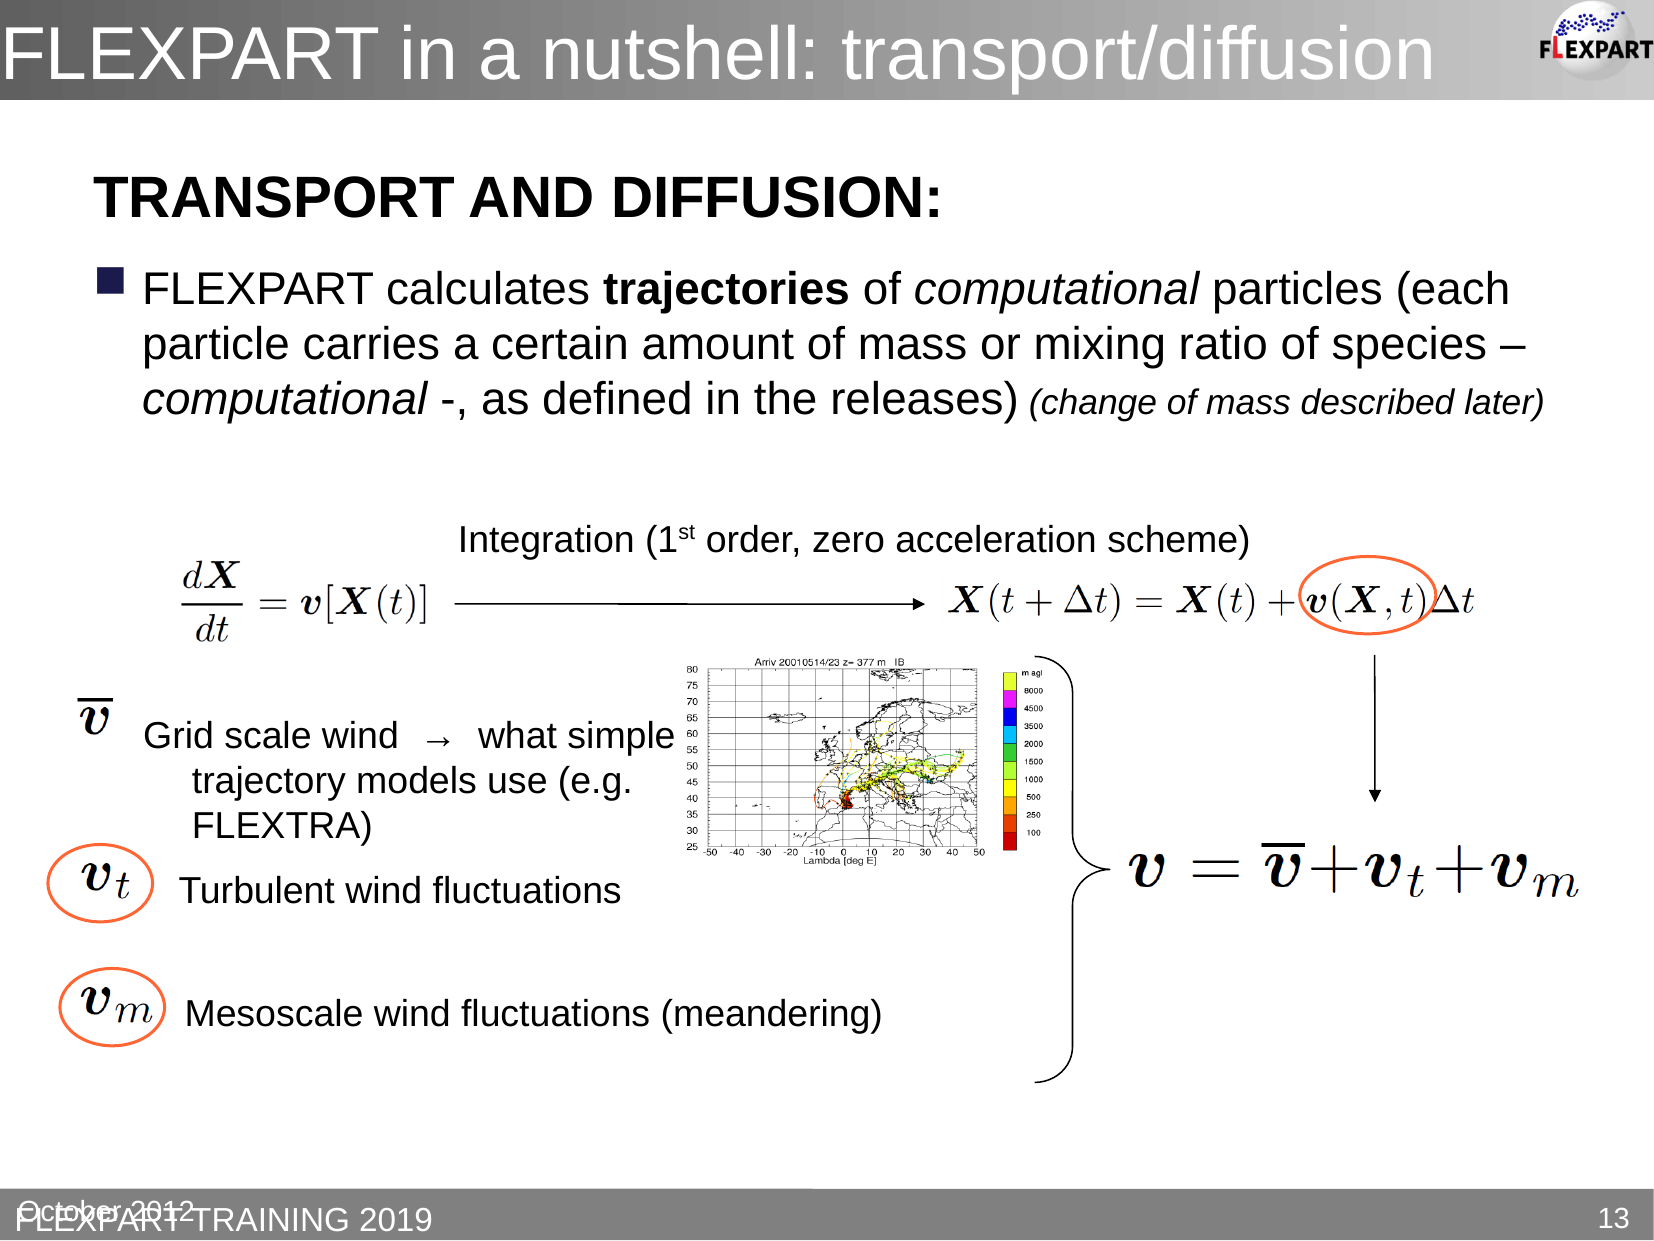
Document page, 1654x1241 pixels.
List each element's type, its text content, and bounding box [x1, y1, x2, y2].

picture [940, 568, 1480, 629]
text_box [161, 993, 165, 1022]
picture [173, 553, 434, 648]
picture [72, 691, 116, 748]
text_box Turbulent wind fluctuations [171, 865, 1034, 957]
picture [1539, 0, 1654, 81]
text_box TRANSPORT AND DIFFUSION: FLEXPART calculates trajectories of computational particles (each particle carries a certain amount of mass or mixing ratio of species – computational -, as defined in the releases) (change of mass described later) [85, 159, 1573, 1020]
text_box Integration (1st order, zero acceleration scheme) [443, 507, 1268, 573]
picture [674, 653, 1050, 868]
text_box [1368, 654, 1382, 803]
text_box Grid scale wind → what simple trajectory models use (e.g. FLEXTRA) [135, 711, 674, 853]
text_box [1334, 629, 1401, 634]
text_box [1319, 556, 1417, 568]
text_box [1034, 659, 1111, 1083]
text_box [59, 977, 157, 1046]
text_box Mesoscale wind fluctuations (meandering) [177, 989, 1006, 1081]
picture [77, 847, 135, 904]
text_box [454, 597, 926, 611]
text_box FLEXPART in a nutshell: transport/diffusion [0, 0, 1495, 101]
text_box [47, 848, 153, 922]
picture [78, 971, 161, 1028]
picture [1123, 834, 1589, 904]
text_box October 2012 [17, 1183, 371, 1237]
